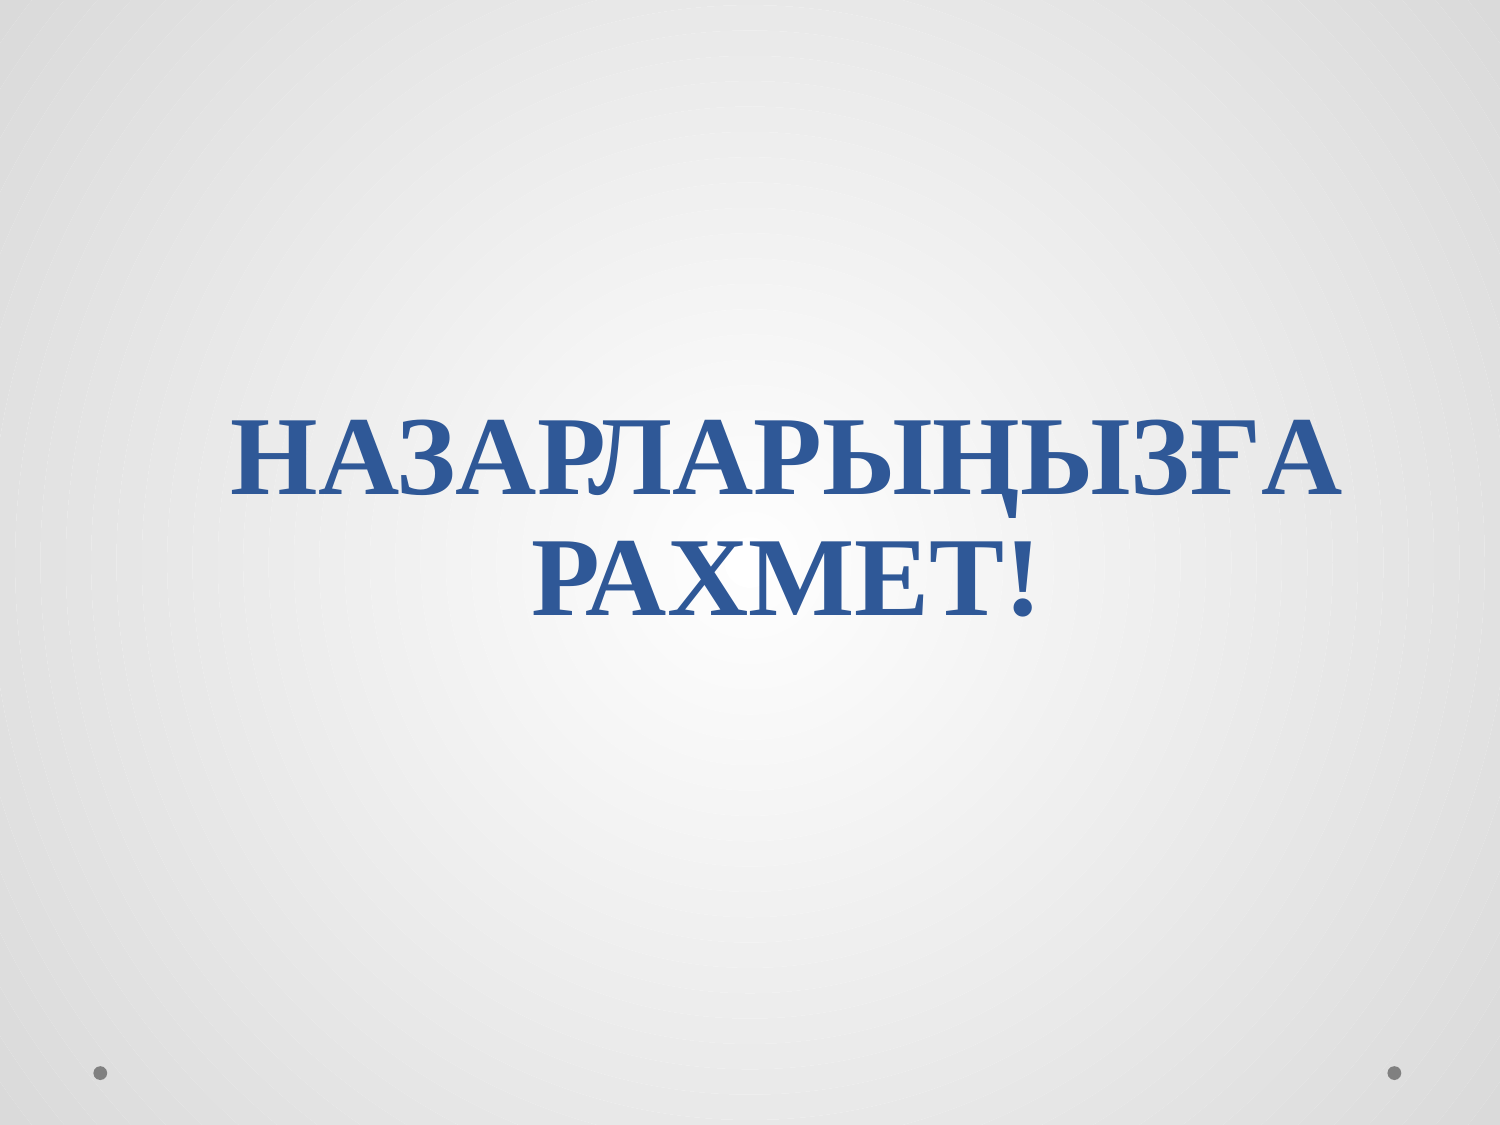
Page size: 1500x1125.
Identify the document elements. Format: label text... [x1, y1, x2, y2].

title НАЗАРЛАРЫҢЫЗҒА РАХМЕТ! [112, 503, 1463, 766]
